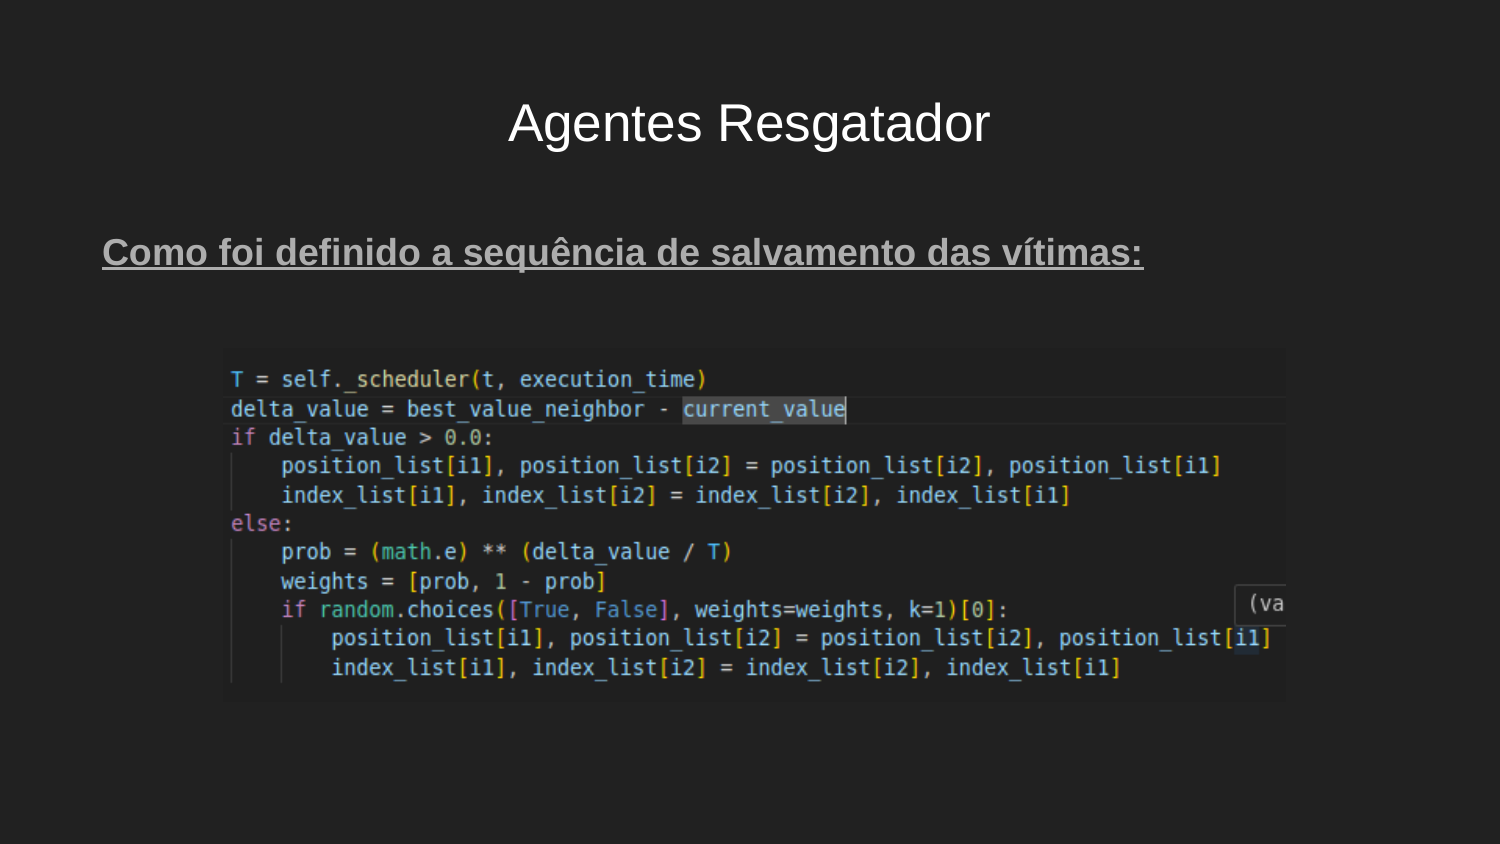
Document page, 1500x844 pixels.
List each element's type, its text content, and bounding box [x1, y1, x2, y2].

picture [222, 348, 1286, 702]
title Agentes Resgatador [51, 72, 1449, 167]
text_box Como foi definido a sequência de salvamento das vítimas: [87, 206, 1422, 287]
text_box [97, 306, 1412, 778]
